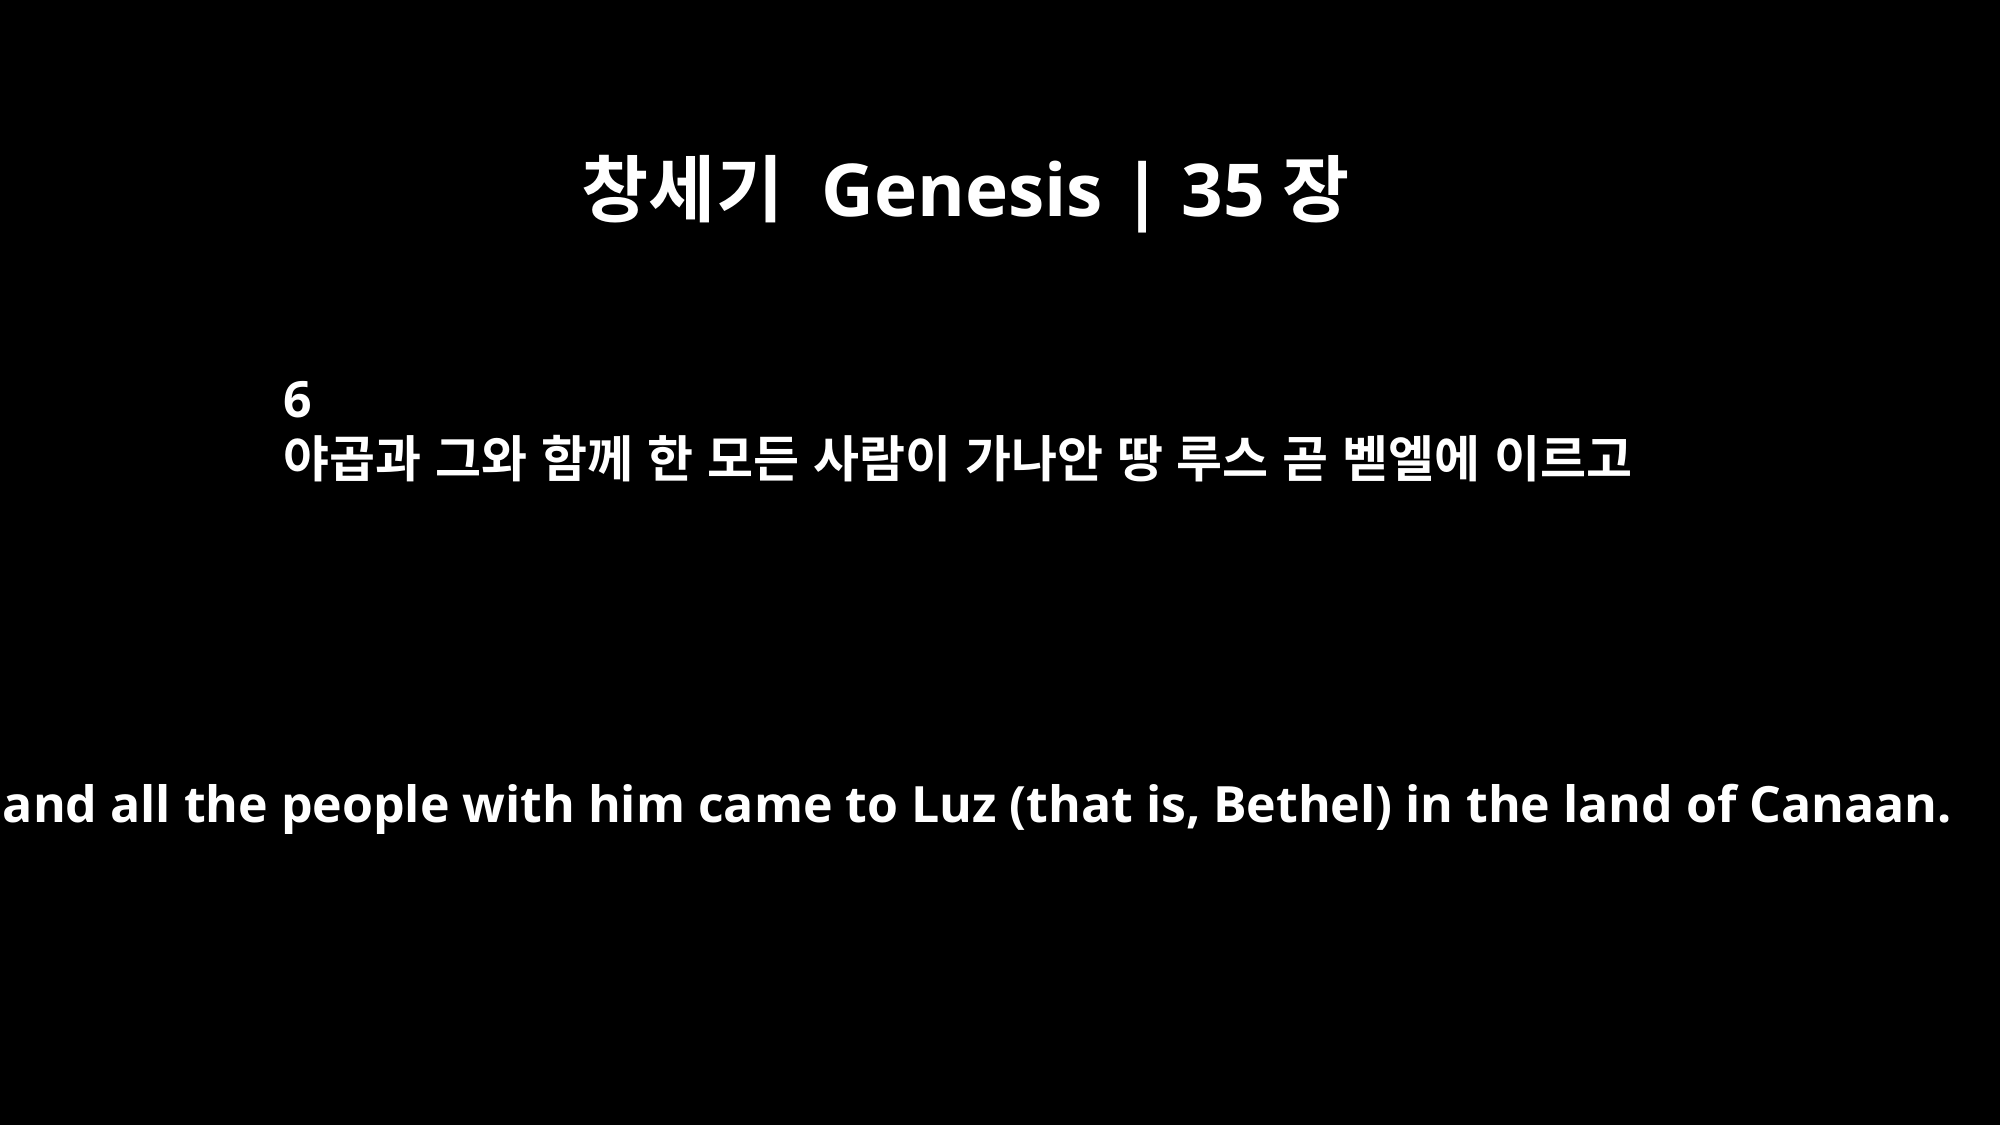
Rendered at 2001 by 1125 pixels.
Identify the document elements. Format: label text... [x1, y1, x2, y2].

text_box Jacob and all the people with him came to Luz (that is, Bethel) in the land of Canaan. [0, 764, 1968, 840]
text_box 6 야곱과 그와 함께 한 모든 사람이 가나안 땅 루스 곧 벧엘에 이르고 [268, 359, 1649, 495]
text_box 창세기 Genesis | 35장 [566, 136, 1365, 239]
